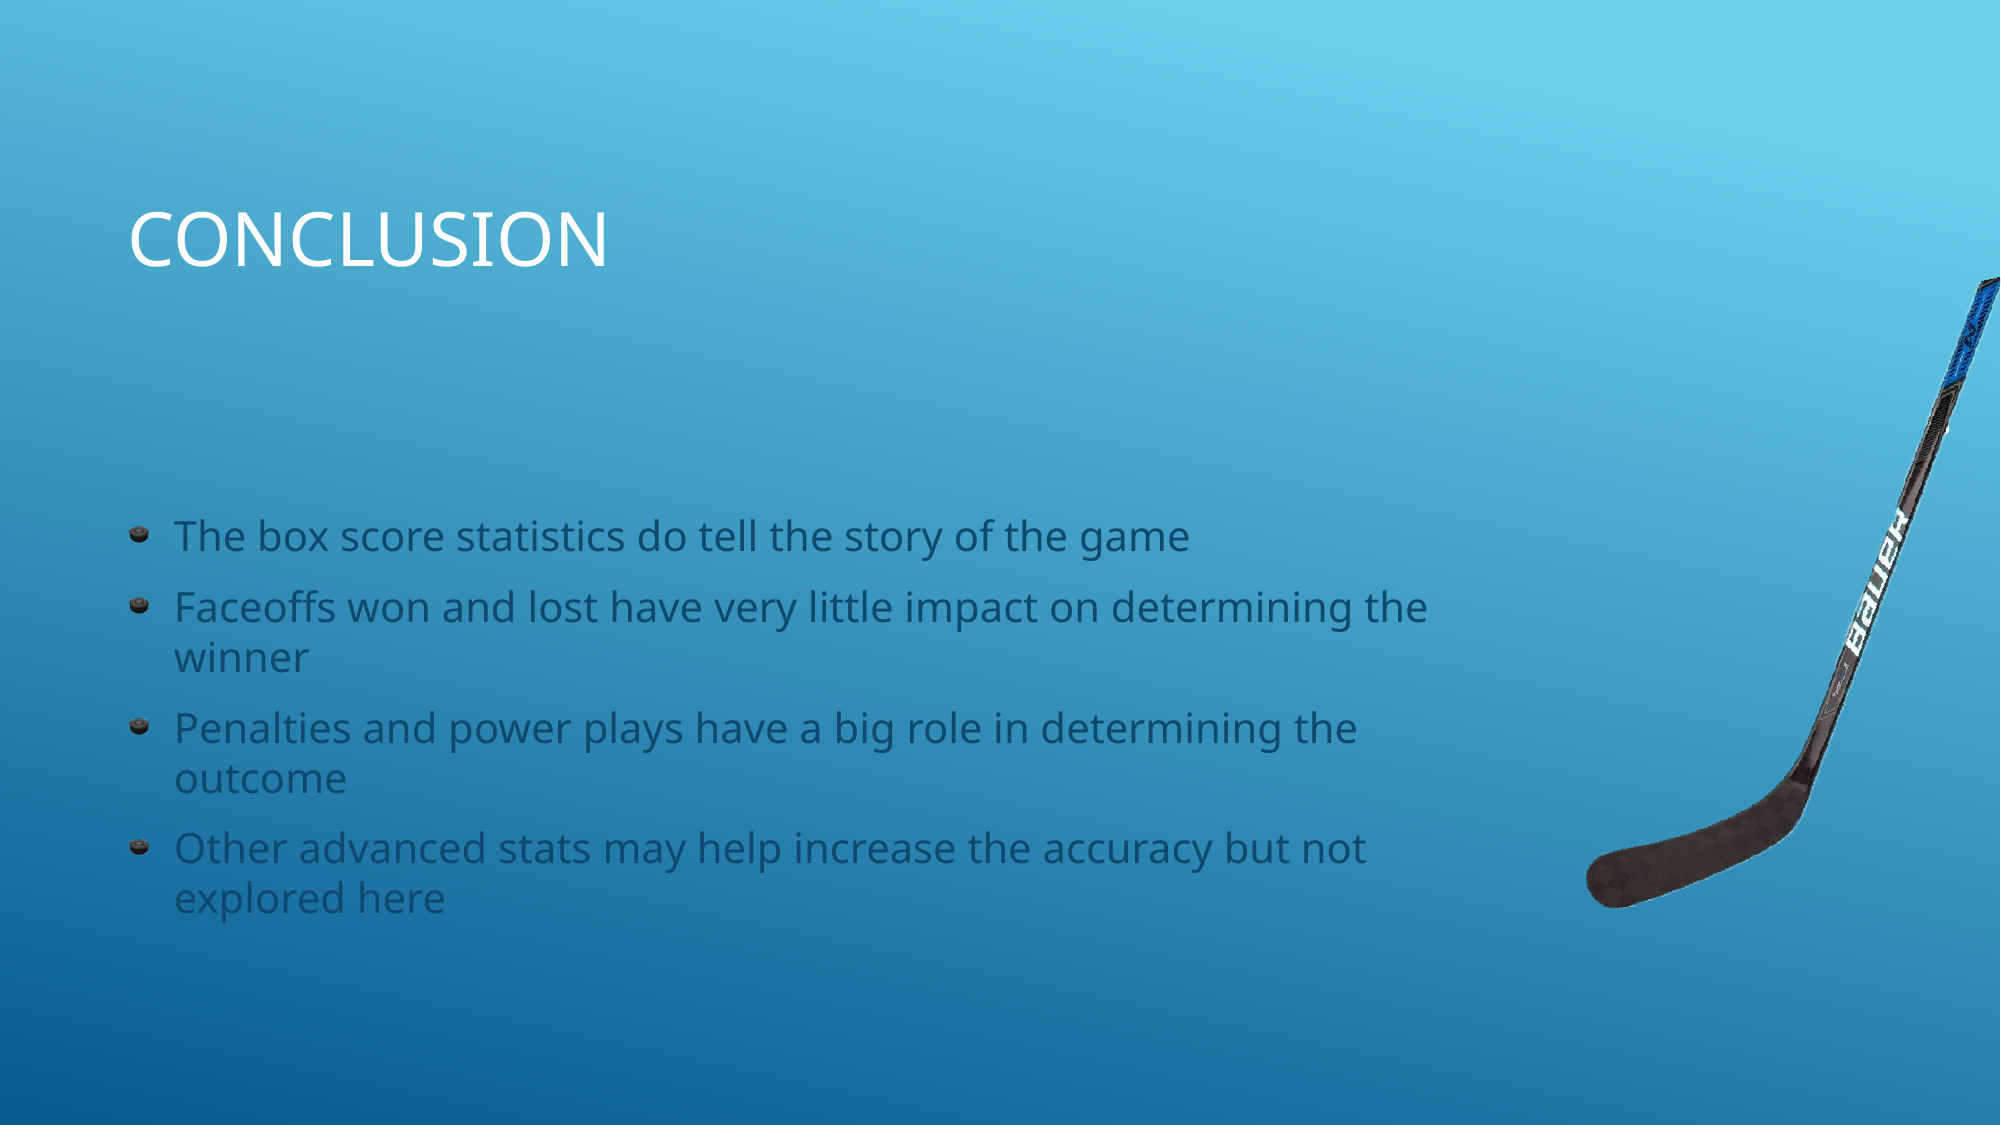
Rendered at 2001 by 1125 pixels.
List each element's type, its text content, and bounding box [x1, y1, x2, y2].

picture [127, 714, 151, 739]
title Conclusion [112, 112, 1513, 360]
picture [127, 835, 151, 859]
picture [127, 593, 151, 618]
list The box score statistics do tell the story of the game Faceoffs won and lost have very little impact on determining the winner Penalties and power plays have a big role in determining the outcome Other advanced stats may help increase the accuracy but not explored here [112, 419, 1512, 1013]
picture [127, 522, 151, 547]
picture [1475, 277, 2001, 916]
